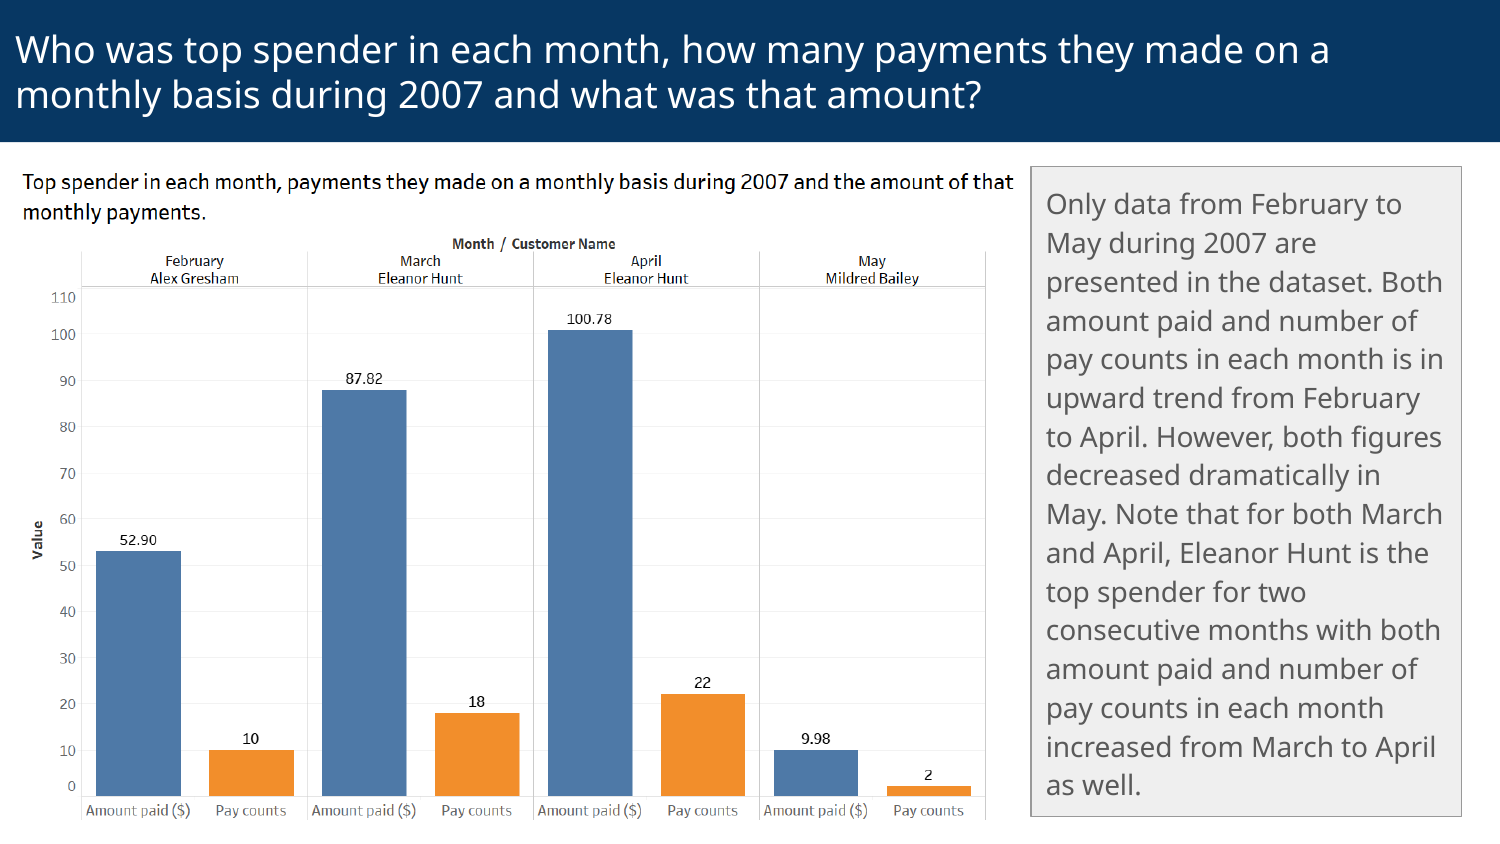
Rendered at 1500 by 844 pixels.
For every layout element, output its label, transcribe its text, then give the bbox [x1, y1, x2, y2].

title Who was top spender in each month, how many payments they made on a monthly basis during 2007 and what was that amount? [0, 0, 1500, 143]
picture [17, 163, 1018, 828]
list Only data from February to May during 2007 are presented in the dataset. Both amount paid and number of pay counts in each month is in upward trend from February to April. However, both figures decreased dramatically in May. Note that for both March and April, Eleanor Hunt is the top spender for two consecutive months with both amount paid and number of pay counts in each month increased from March to April as well. [1030, 166, 1462, 817]
